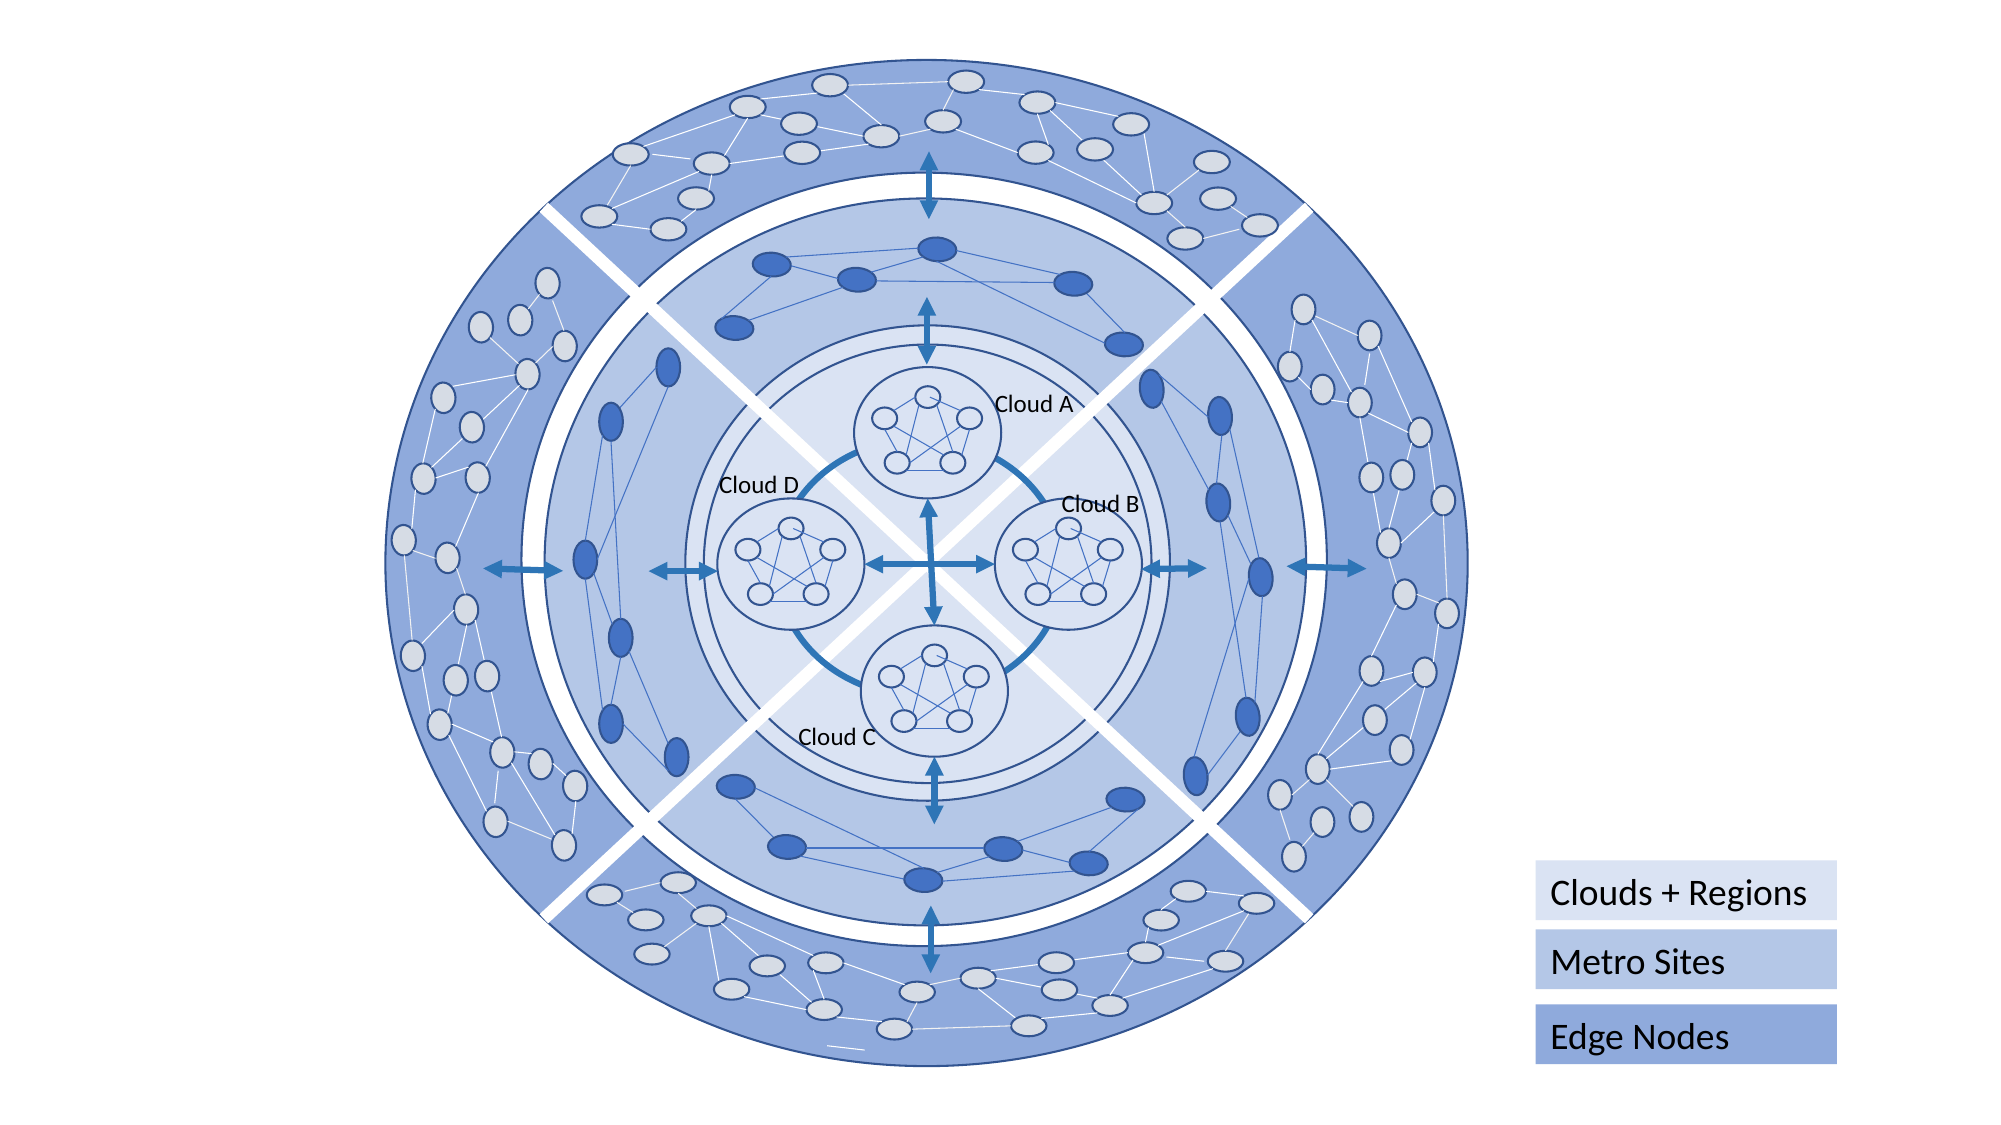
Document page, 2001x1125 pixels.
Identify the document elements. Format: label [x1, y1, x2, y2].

text_box [1535, 860, 1837, 1065]
text_box [380, 59, 1471, 1067]
